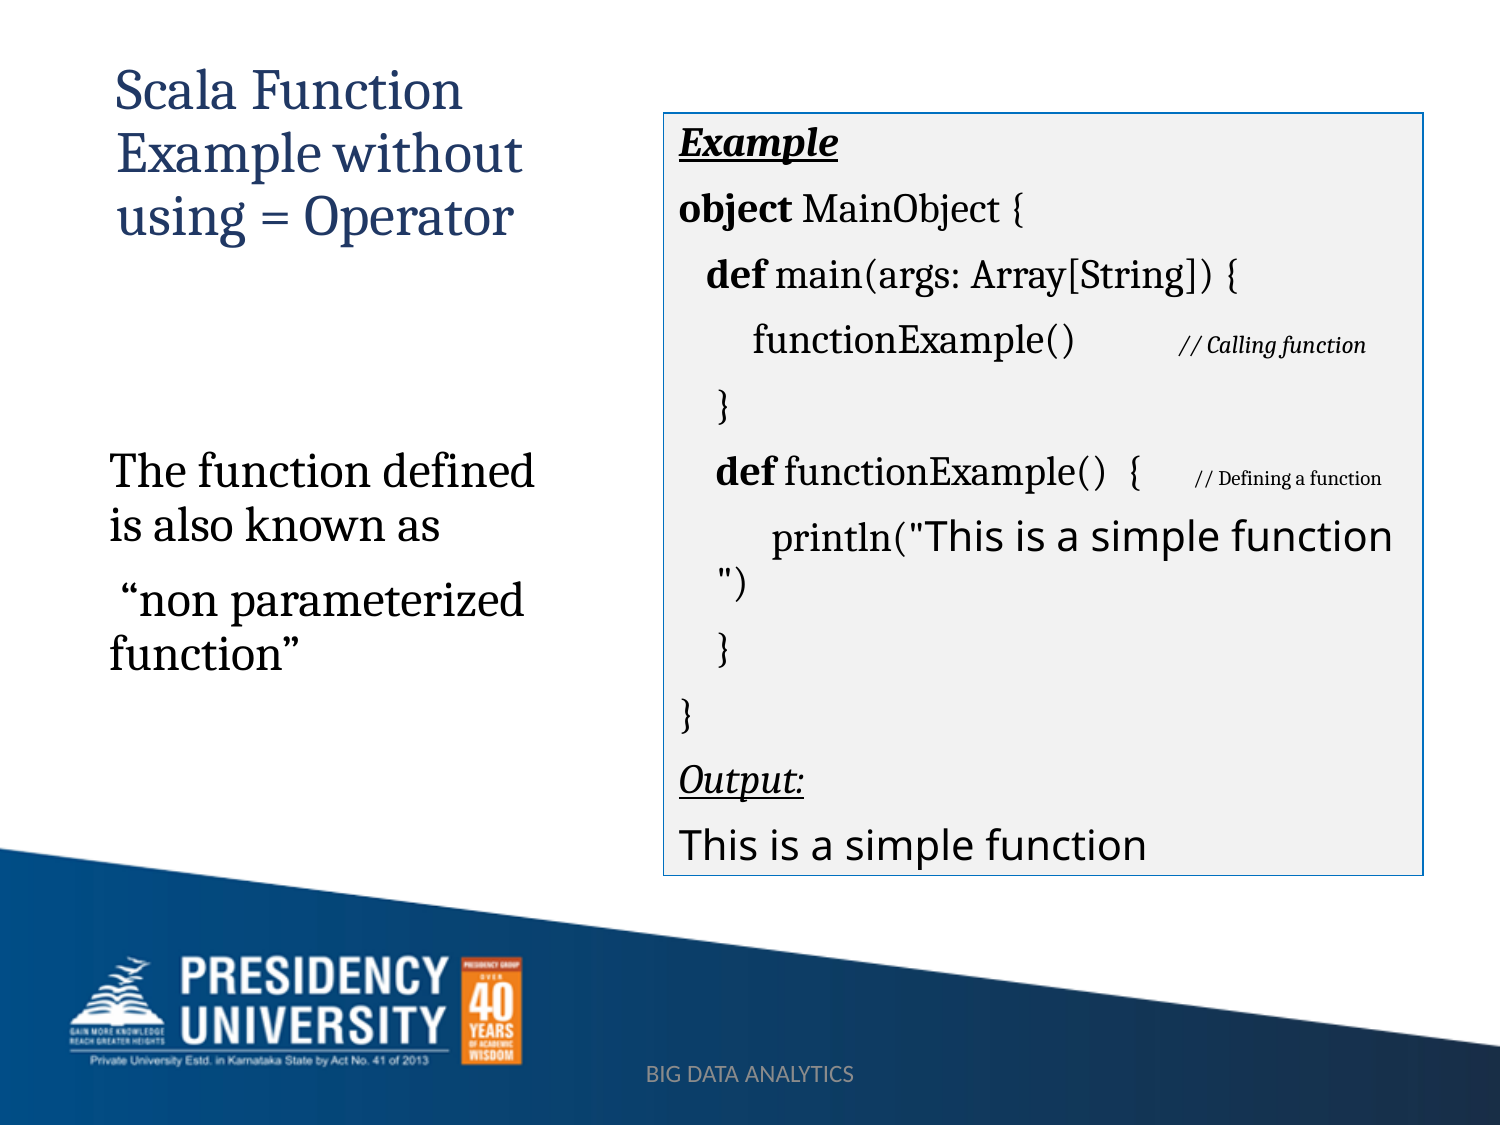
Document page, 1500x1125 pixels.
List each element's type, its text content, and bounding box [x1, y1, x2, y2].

picture [0, 845, 1500, 1125]
footer BIG DATA ANALYTICS [496, 1042, 1004, 1103]
list The function defined is also known as “non parameterized function” [93, 436, 579, 696]
list Example object MainObject { def main(args: Array[String]) { functionExample() // Calling function } def functionExample() { // Defining a function println("This is a simple function") } } Output: This is a simple function [663, 112, 1424, 876]
title Scala Function Example without using = Operator [101, 102, 586, 256]
